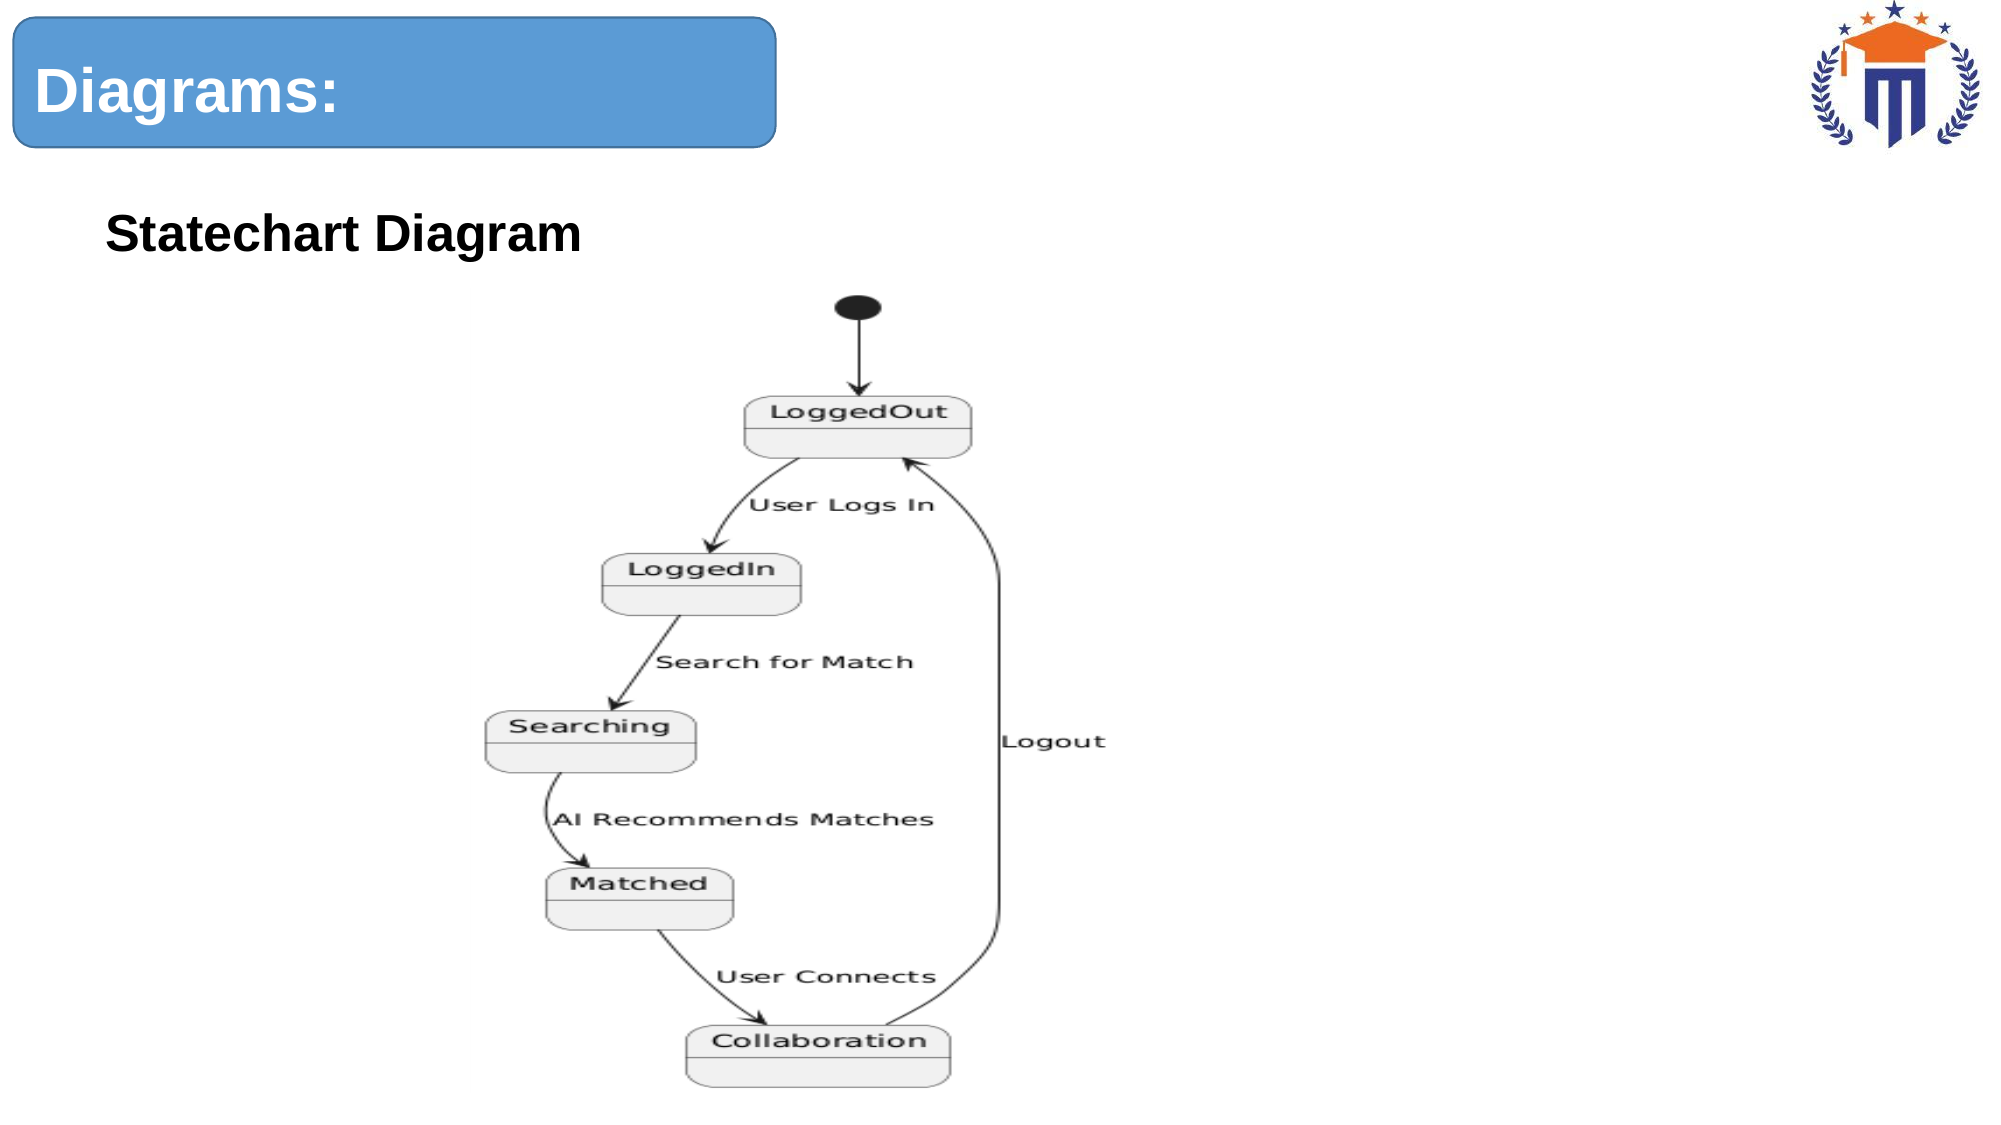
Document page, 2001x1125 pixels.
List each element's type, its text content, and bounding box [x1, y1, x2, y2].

text_box Statechart Diagram [90, 192, 1815, 270]
picture [1786, 0, 2000, 160]
picture [469, 287, 1120, 1093]
text_box Diagrams: [13, 17, 776, 148]
